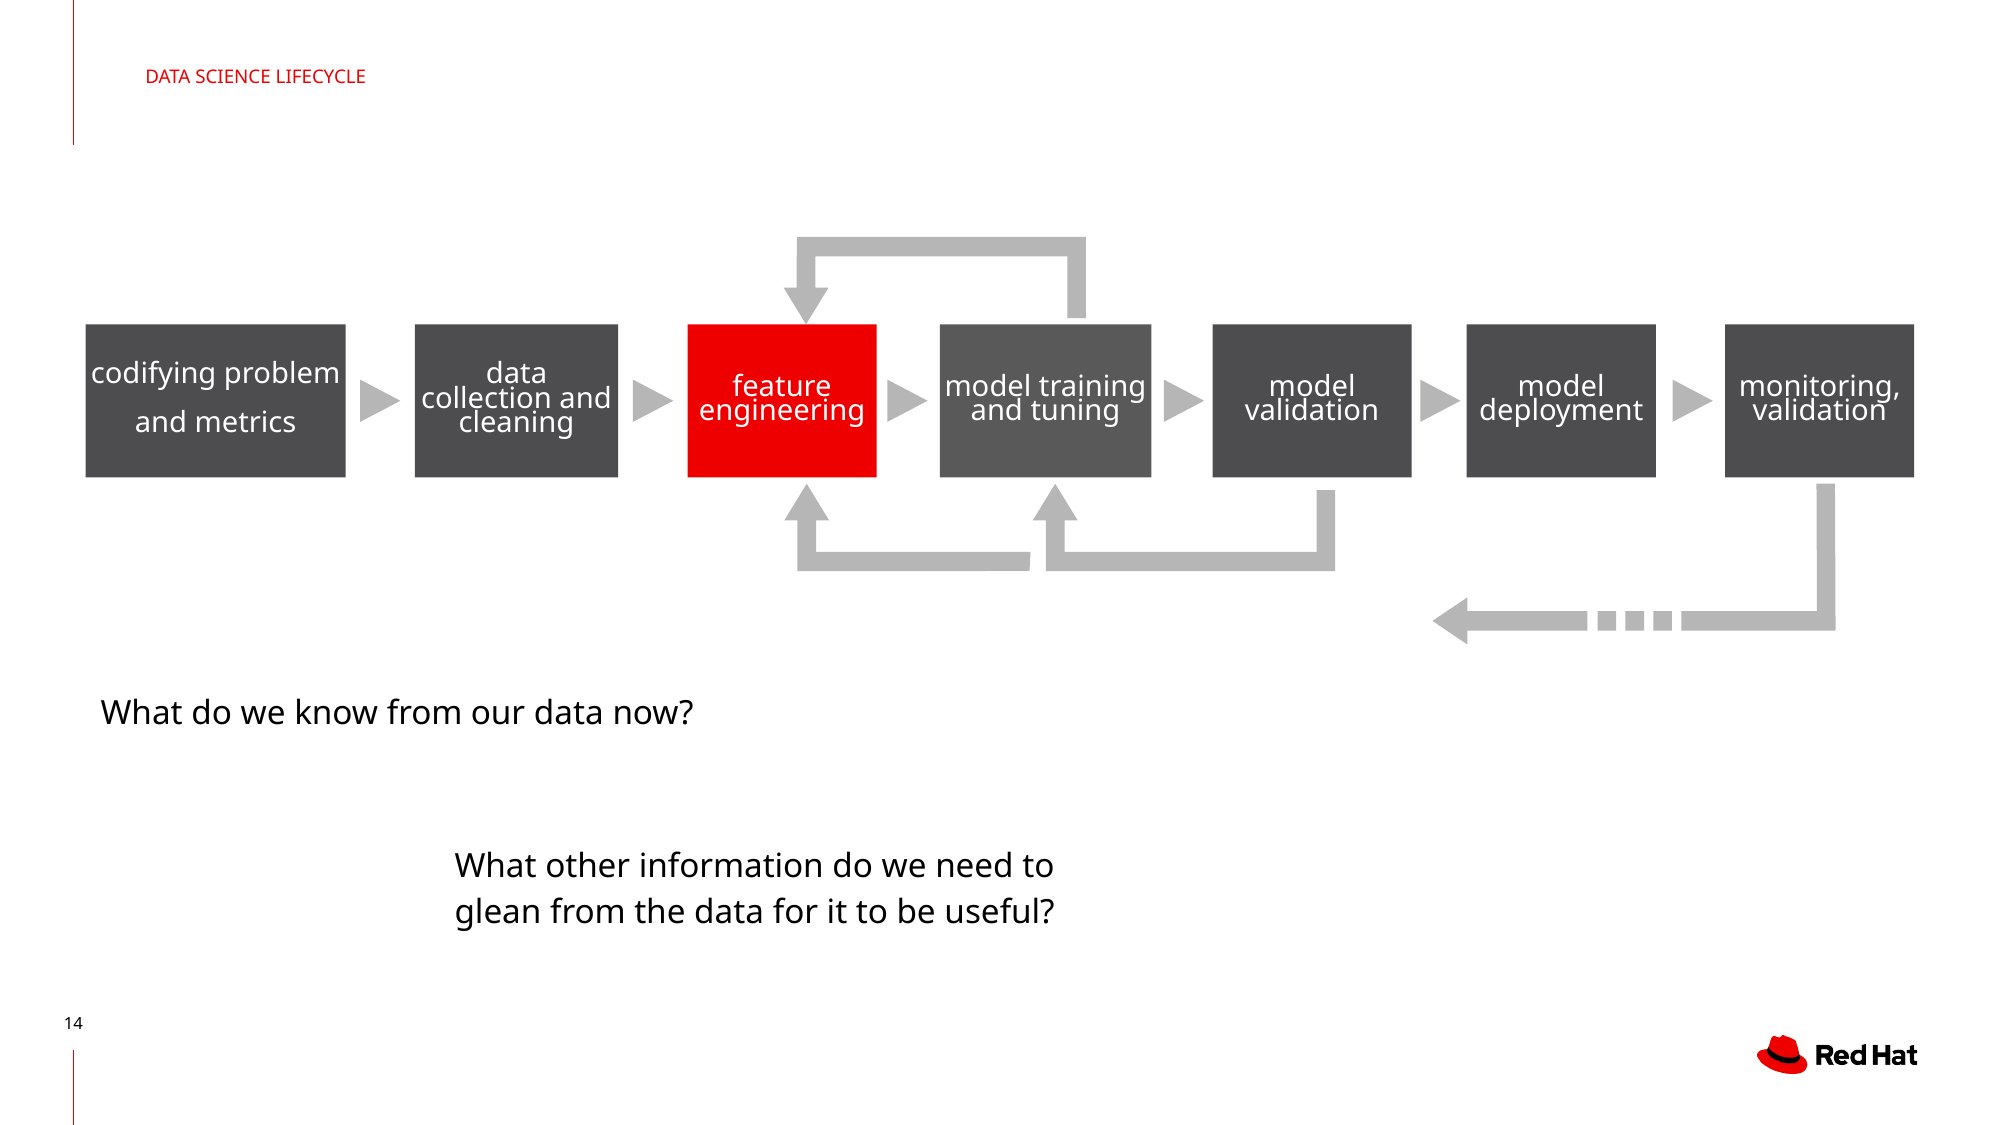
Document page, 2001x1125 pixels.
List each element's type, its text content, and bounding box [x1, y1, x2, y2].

text_box [360, 379, 401, 422]
text_box feature engineering [687, 324, 877, 478]
text_box [1597, 611, 1617, 631]
text_box [1032, 483, 1336, 572]
text_box model training and tuning [939, 324, 1152, 478]
slide_number ‹#› [13, 1012, 134, 1036]
text_box What other information do we need to glean from the data for it to be useful? [439, 823, 1125, 945]
text_box monitoring, validation [1725, 324, 1915, 478]
picture [1757, 1035, 1918, 1074]
text_box [1625, 611, 1645, 631]
text_box [632, 379, 674, 422]
text_box [1653, 611, 1672, 631]
text_box [887, 379, 928, 422]
text_box [1163, 379, 1205, 422]
text_box [1672, 379, 1713, 422]
text_box codifying problem and metrics [85, 324, 346, 478]
text_box What do we know from our data now? [85, 670, 771, 746]
text_box [784, 483, 1031, 572]
subtitle DATA SCIENCE LIFECYCLE [73, 9, 919, 143]
text_box [1420, 379, 1461, 422]
text_box [783, 236, 1086, 325]
text_box model validation [1212, 324, 1412, 478]
text_box [1432, 597, 1588, 645]
text_box [1681, 483, 1836, 631]
text_box data collection and cleaning [414, 324, 619, 478]
text_box model deployment [1466, 324, 1656, 478]
